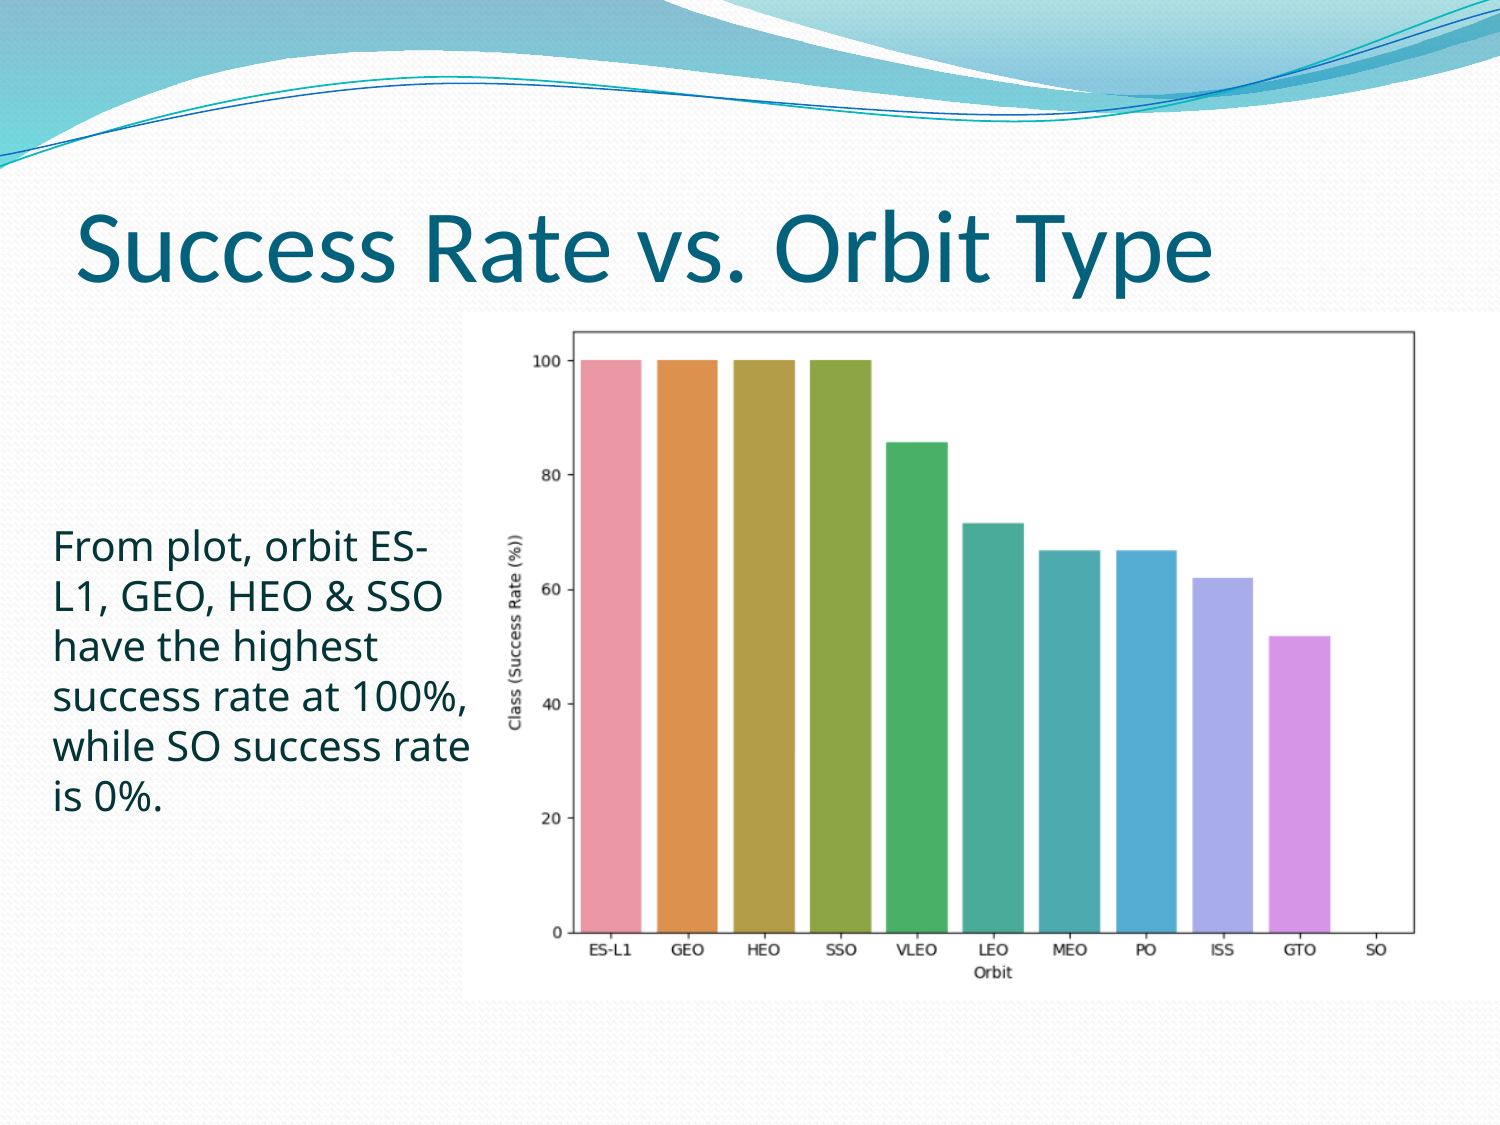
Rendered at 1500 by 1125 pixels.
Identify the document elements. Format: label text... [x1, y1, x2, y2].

title Success Rate vs. Orbit Type [75, 115, 1425, 303]
text_box From plot, orbit ES-L1, GEO, HEO & SSO have the highest success rate at 100%, while SO success rate is 0%. [37, 512, 455, 828]
picture [462, 312, 1500, 1000]
